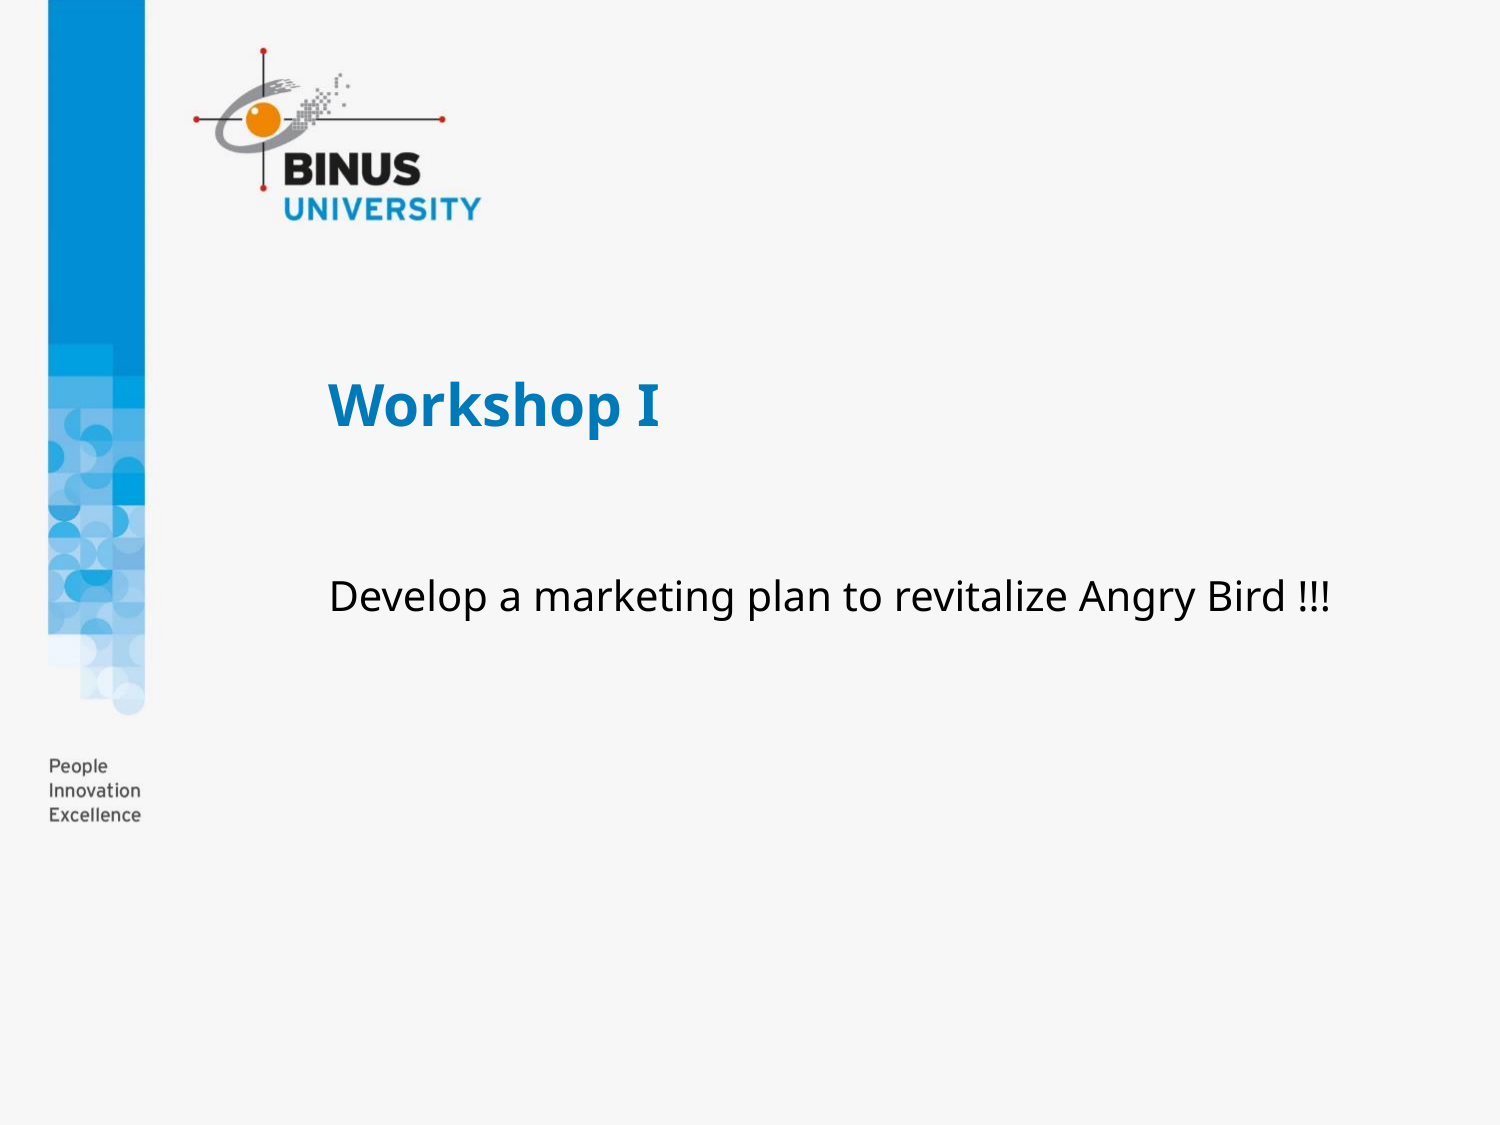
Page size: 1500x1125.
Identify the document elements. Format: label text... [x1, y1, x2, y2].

title Workshop I [313, 338, 1436, 468]
list Develop a marketing plan to revitalize Angry Bird !!! [313, 562, 1436, 1062]
picture [0, 0, 1500, 845]
